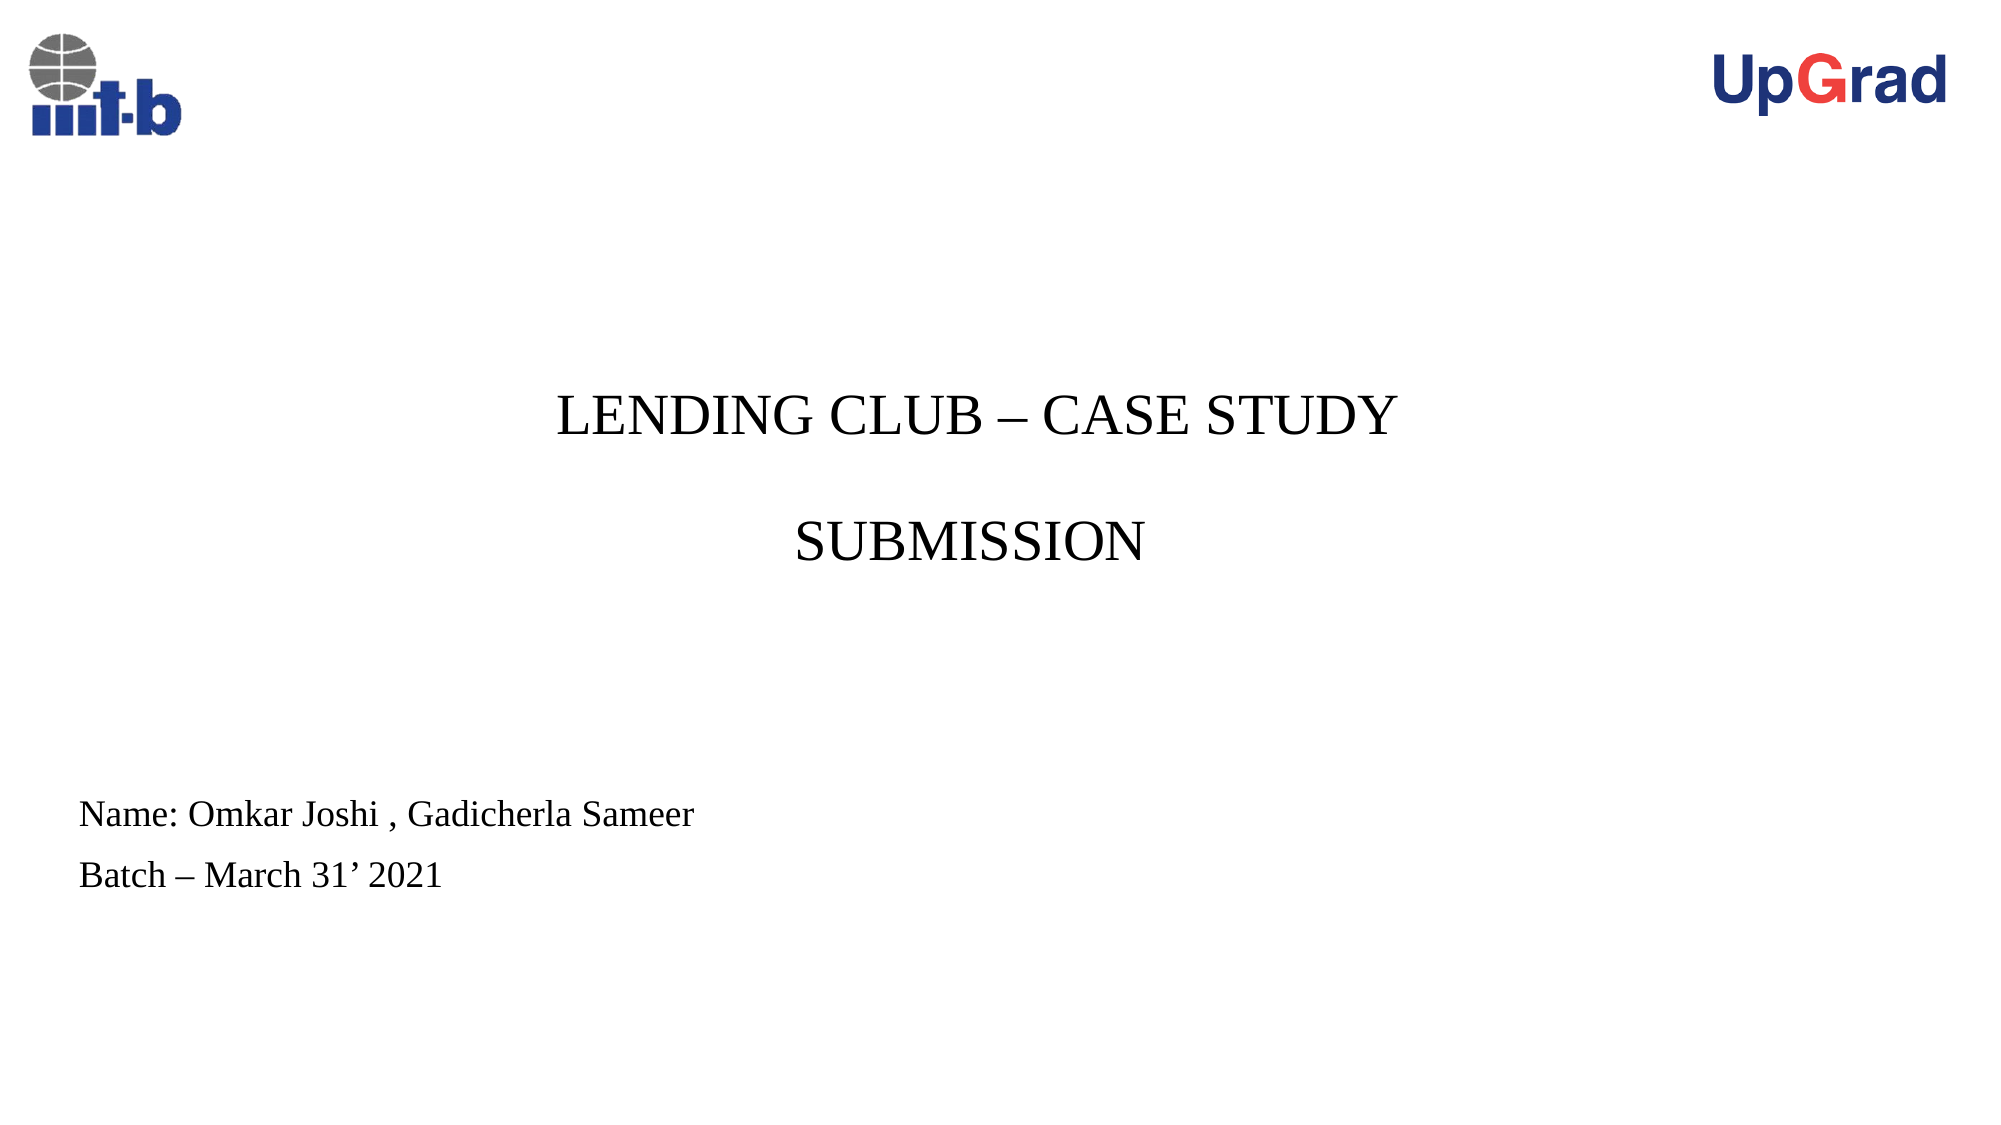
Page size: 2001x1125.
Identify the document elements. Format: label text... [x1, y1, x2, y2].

subtitle Name: Omkar Joshi , Gadicherla Sameer Batch – March 31’ 2021 [63, 786, 1071, 1038]
picture [0, 29, 208, 163]
picture [1714, 53, 1952, 116]
title LENDING CLUB – CASE STUDY SUBMISSION [228, 56, 1729, 581]
